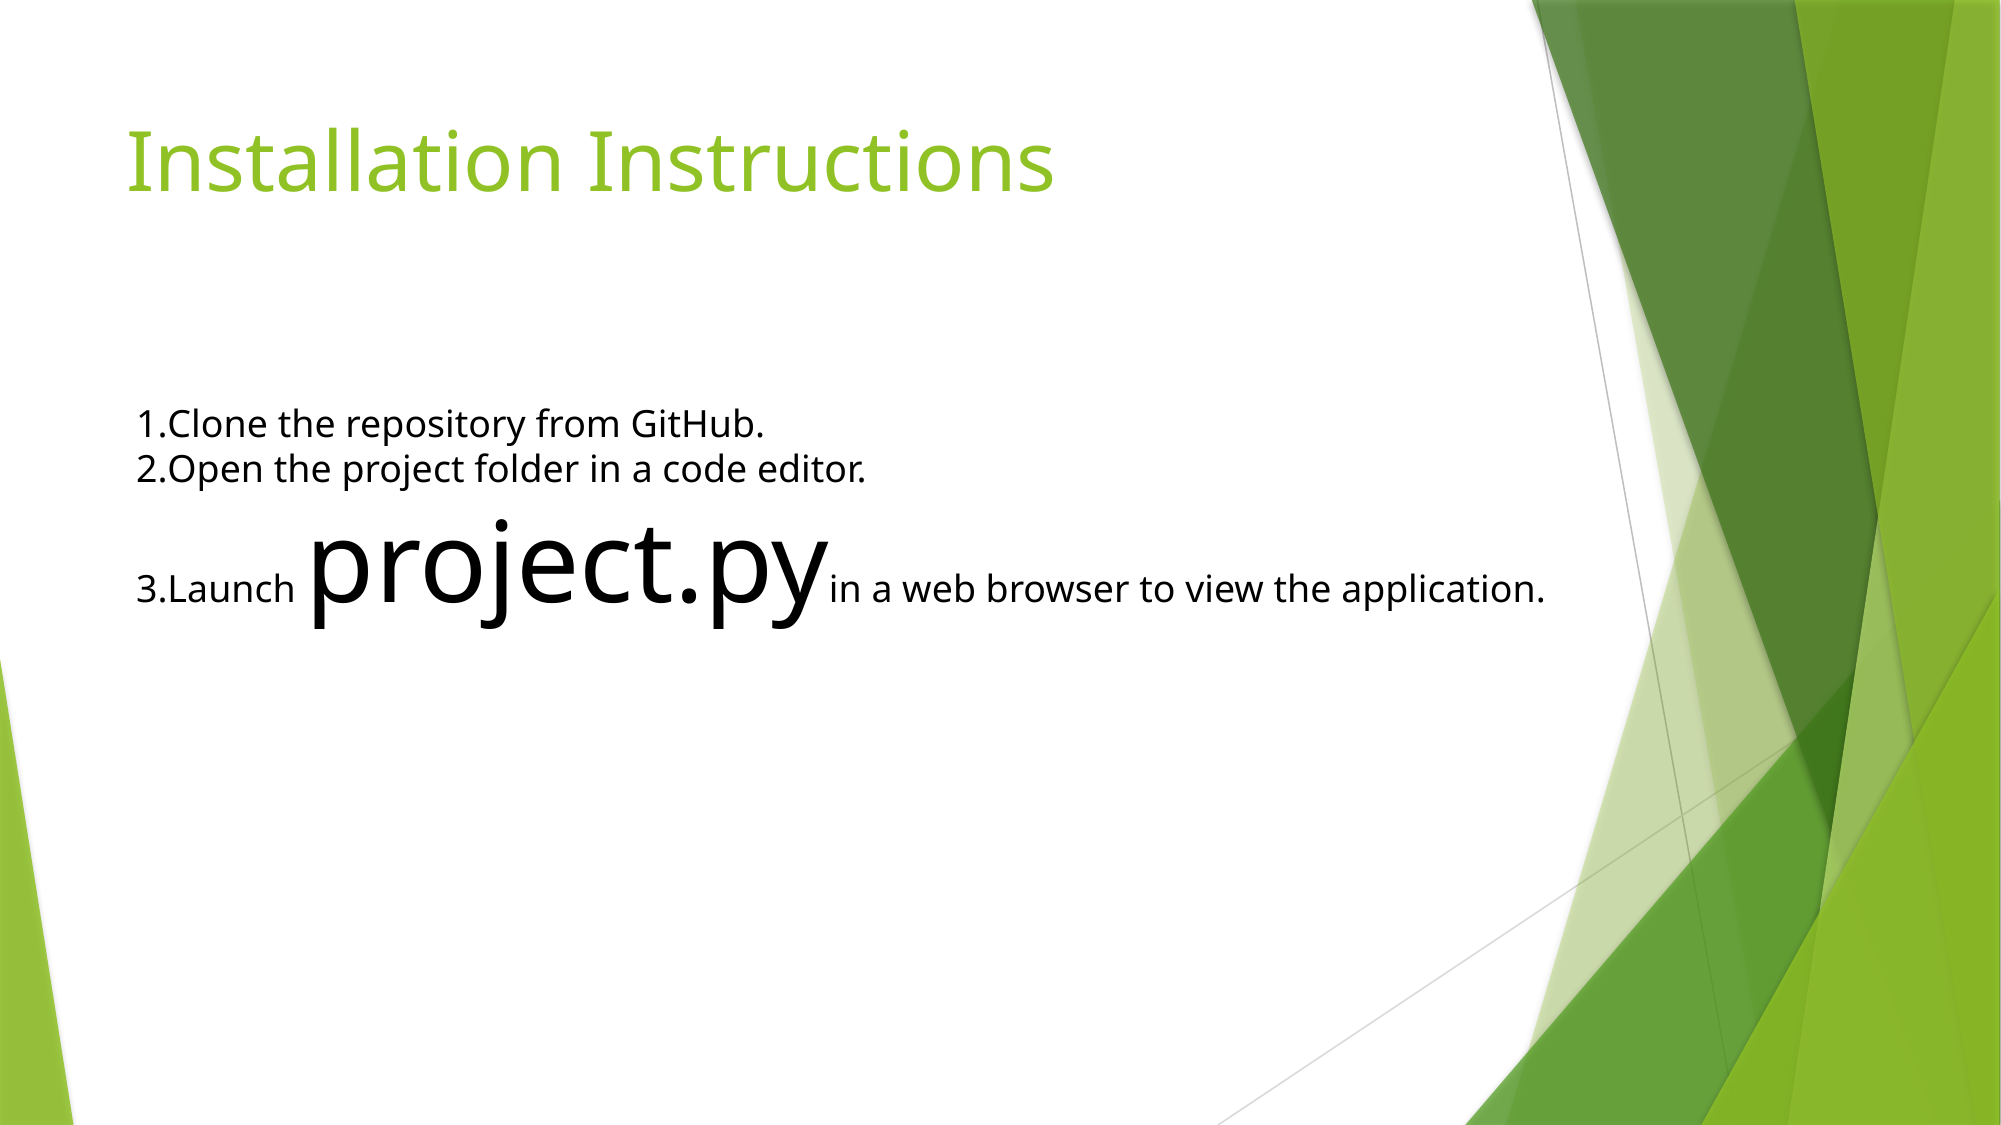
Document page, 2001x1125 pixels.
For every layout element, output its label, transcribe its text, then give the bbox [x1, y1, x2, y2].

title Installation Instructions [111, 99, 1522, 317]
list Clone the repository from GitHub. Open the project folder in a code editor. Launch project.pyin a web browser to view the application. [136, 243, 1817, 882]
